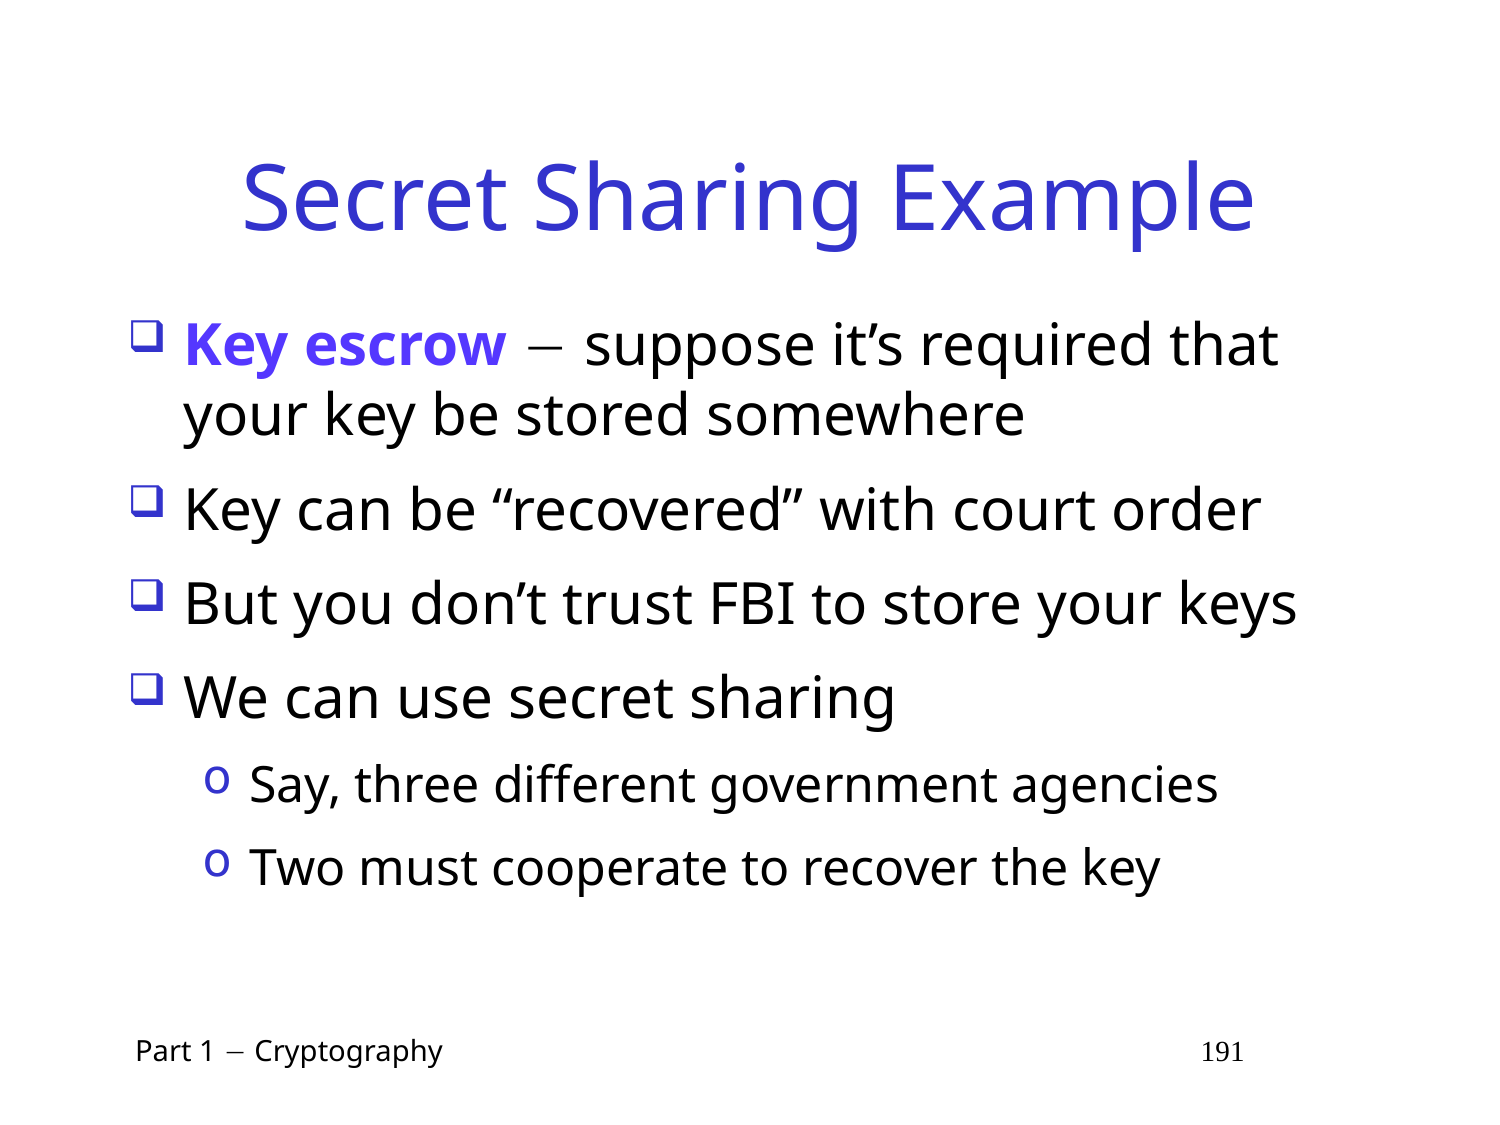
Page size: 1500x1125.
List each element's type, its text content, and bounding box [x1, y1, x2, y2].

footer Part 1  Cryptography 191 [112, 1024, 1401, 1101]
list Key escrow  suppose it’s required that your key be stored somewhere Key can be “recovered” with court order But you don’t trust FBI to store your keys We can use secret sharing Say, three different government agencies Two must cooperate to recover the key [112, 299, 1388, 976]
title Secret Sharing Example [112, 99, 1388, 288]
